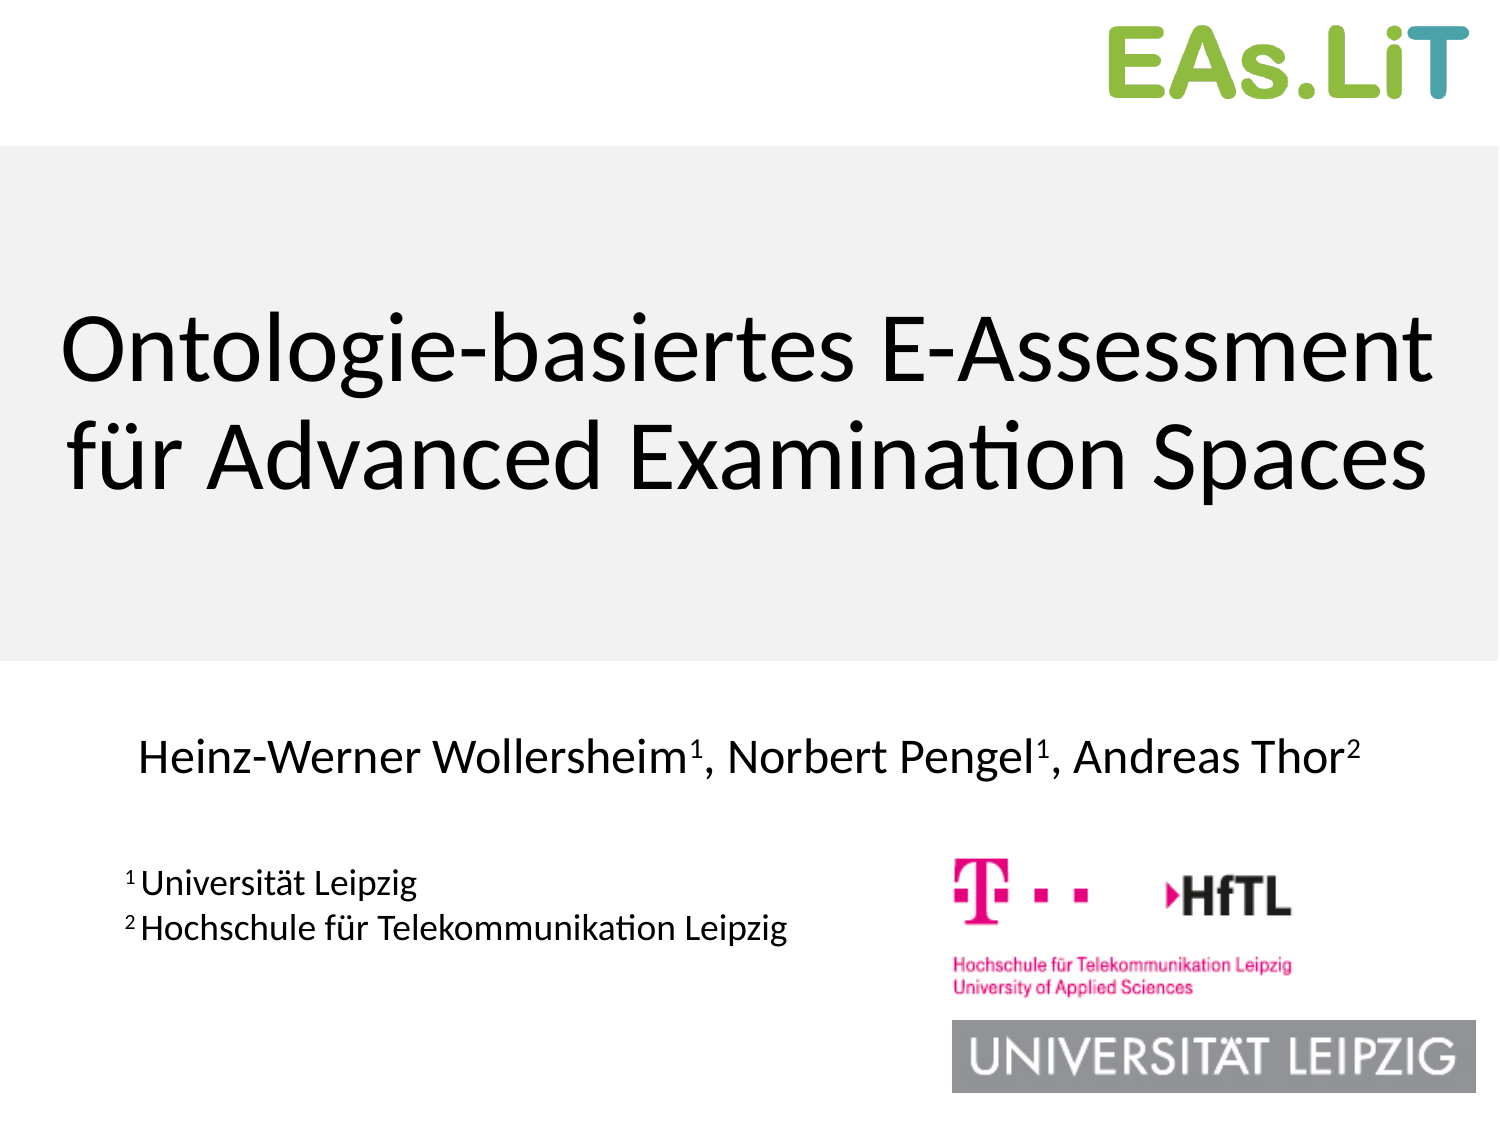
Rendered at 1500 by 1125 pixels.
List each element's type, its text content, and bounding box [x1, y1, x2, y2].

text_box 1 Universität Leipzig 2 Hochschule für Telekommunikation Leipzig [109, 850, 860, 956]
picture [1097, 16, 1476, 108]
picture [935, 839, 1311, 1014]
title Ontologie-basiertes E-Assessment für Advanced Examination Spaces [0, 145, 1499, 661]
subtitle Heinz-Werner Wollersheim1, Norbert Pengel1, Andreas Thor2 [0, 722, 1500, 1087]
picture [952, 1020, 1476, 1094]
